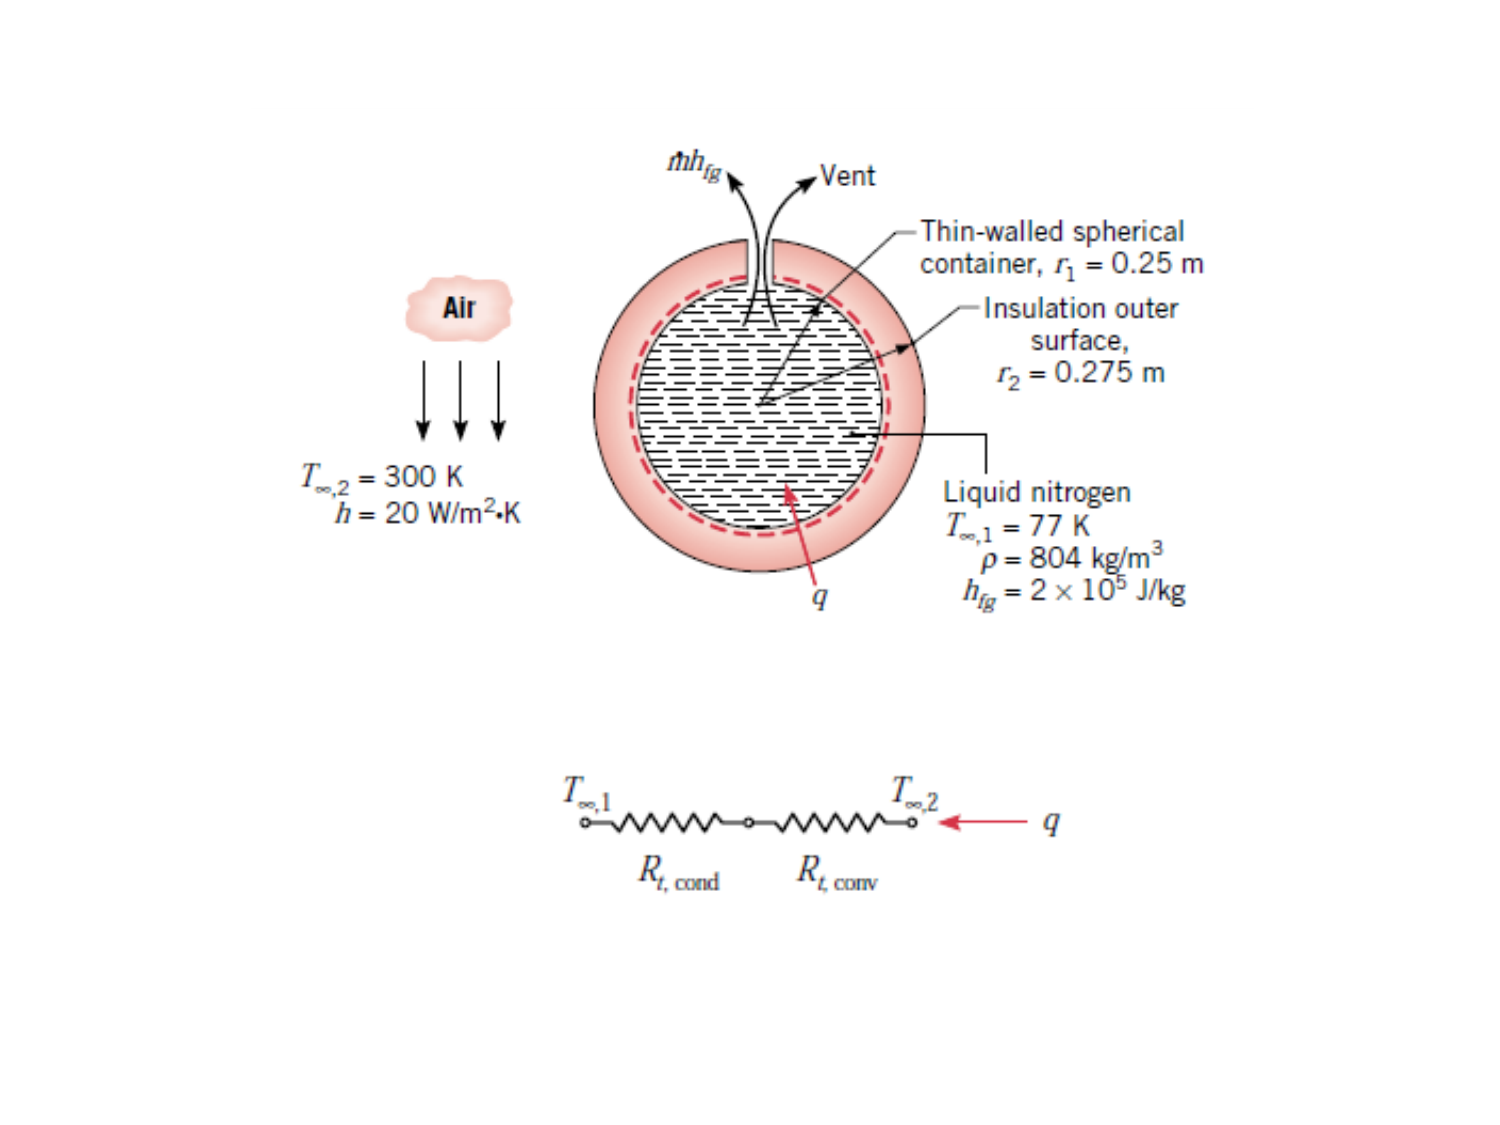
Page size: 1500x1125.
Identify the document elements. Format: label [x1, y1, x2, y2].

picture [251, 107, 1254, 652]
picture [540, 756, 1079, 933]
